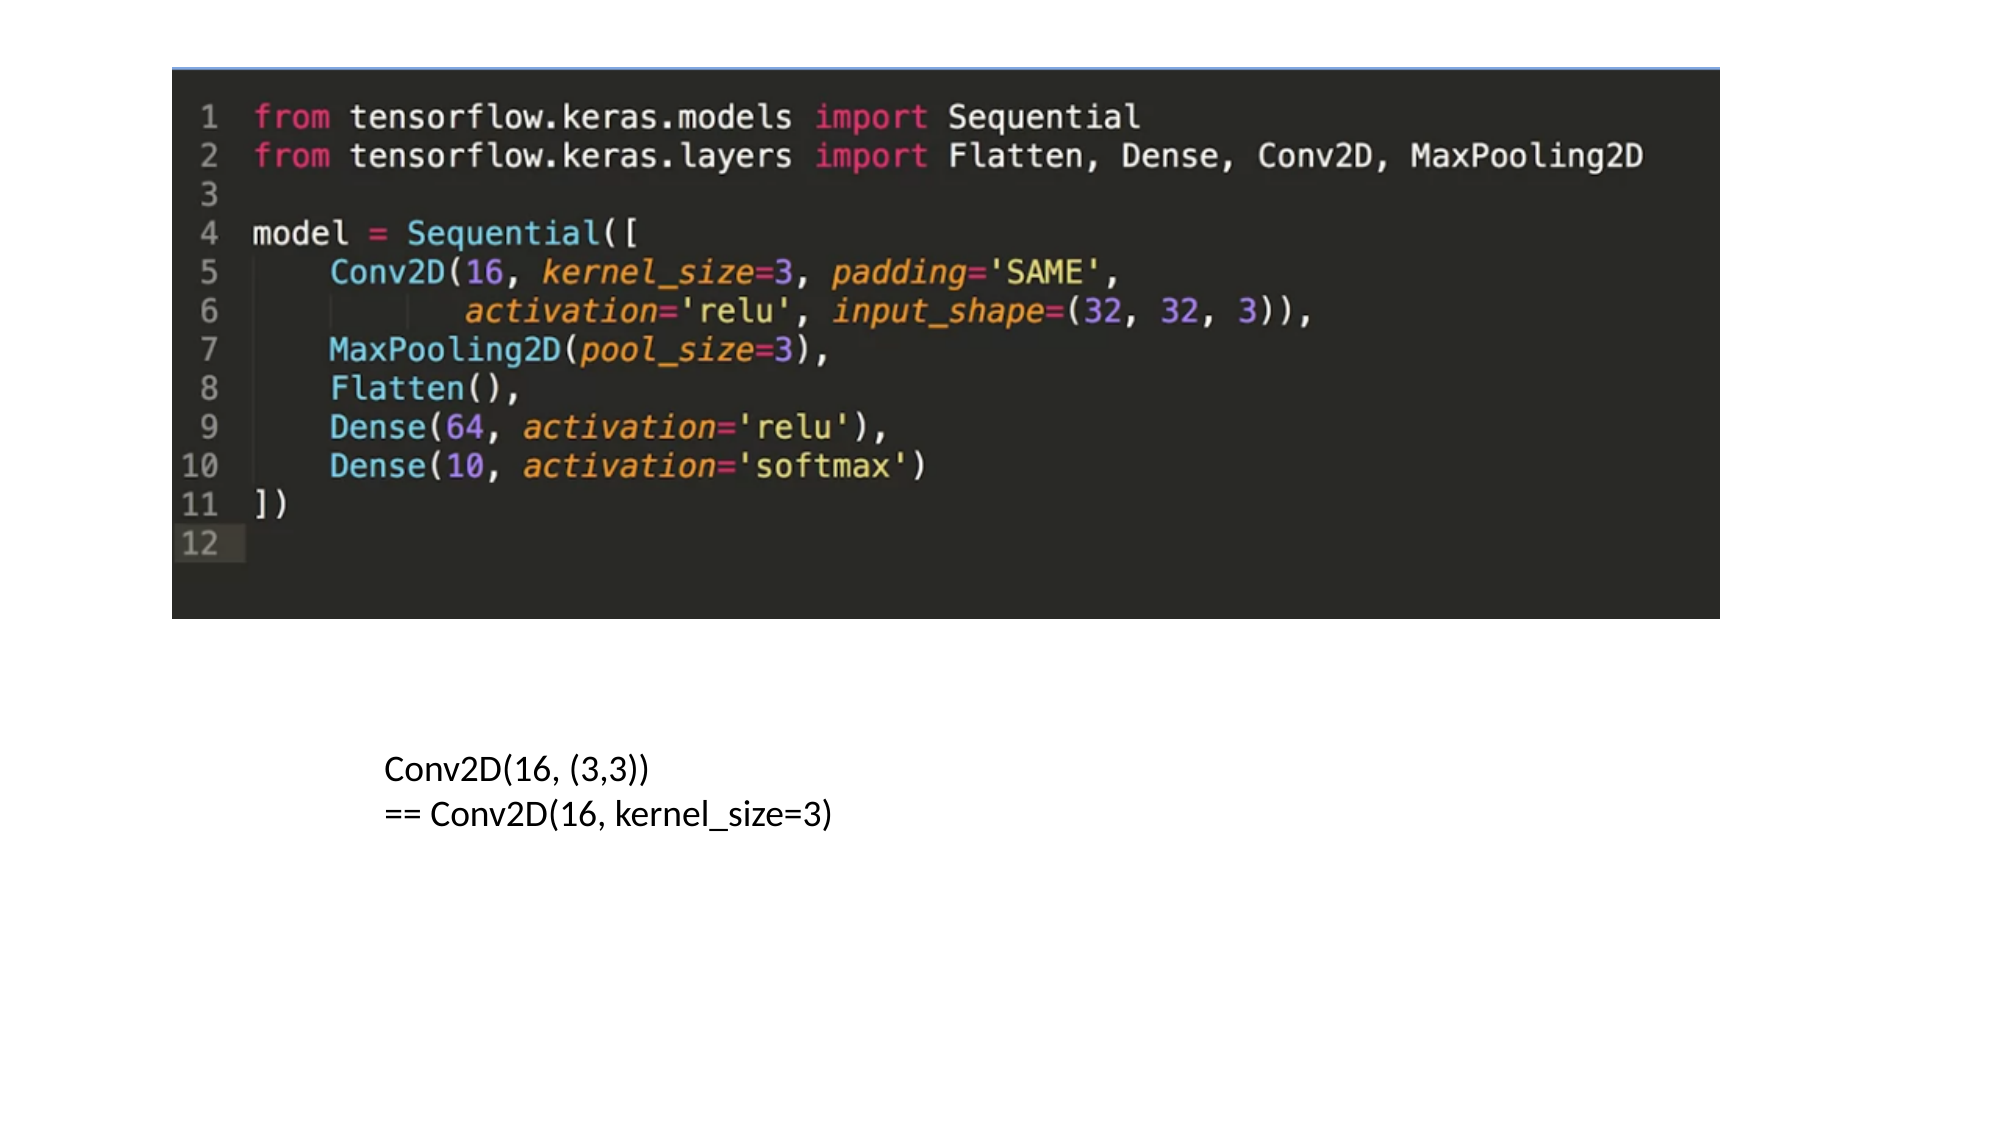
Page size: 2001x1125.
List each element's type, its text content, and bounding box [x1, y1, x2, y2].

text_box Conv2D(16, (3,3)) == Conv2D(16, kernel_size=3) [369, 736, 985, 842]
picture [172, 67, 1720, 619]
